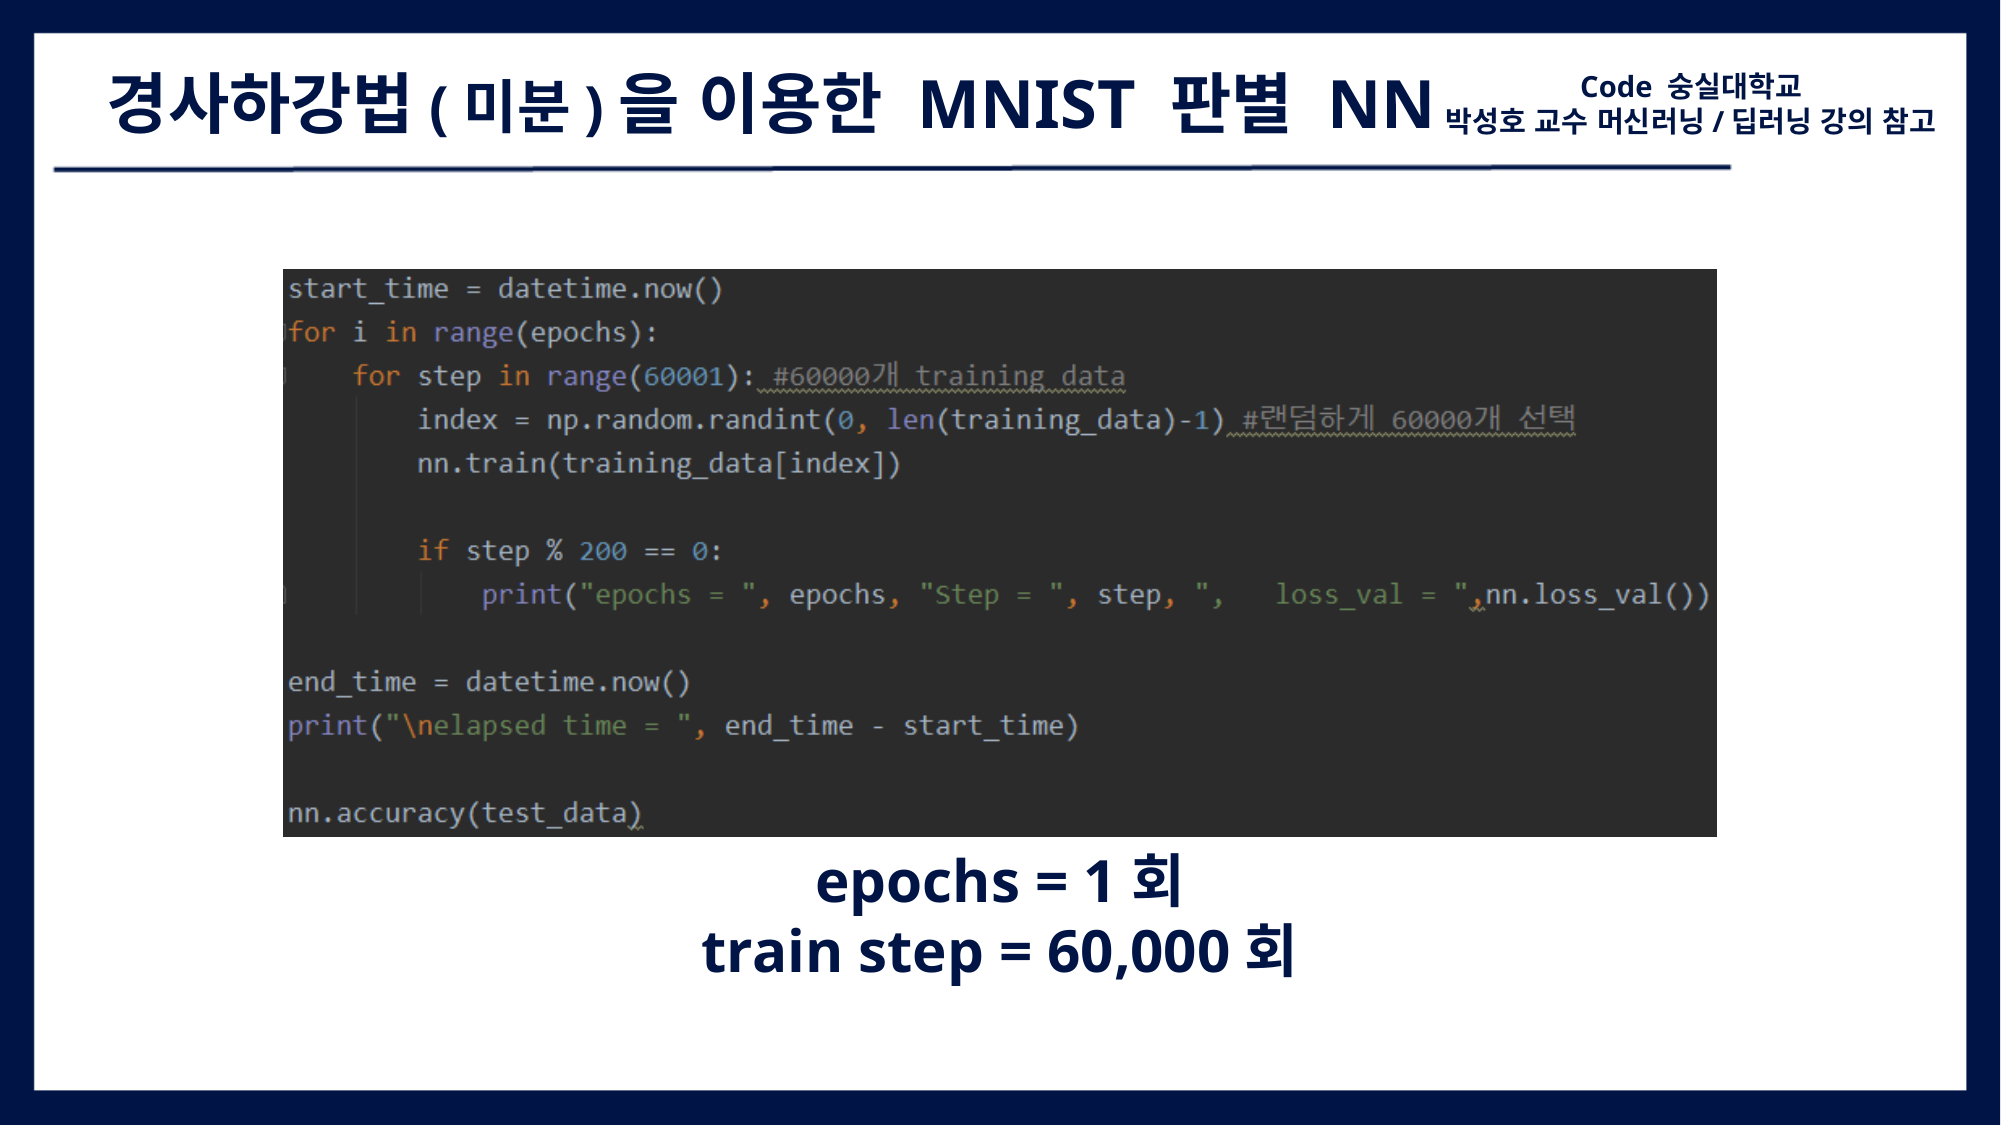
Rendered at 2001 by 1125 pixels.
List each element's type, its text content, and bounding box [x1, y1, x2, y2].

text_box Code 숭실대학교 박성호 교수 머신러닝/딥러닝 강의 참고 [1410, 61, 1972, 146]
text_box 경사하강법(미분)을 이용한 MNIST 판별 NN [91, 54, 1909, 149]
picture [0, 0, 2001, 1125]
text_box epochs = 1회 train step = 60,000회 [482, 838, 1518, 992]
